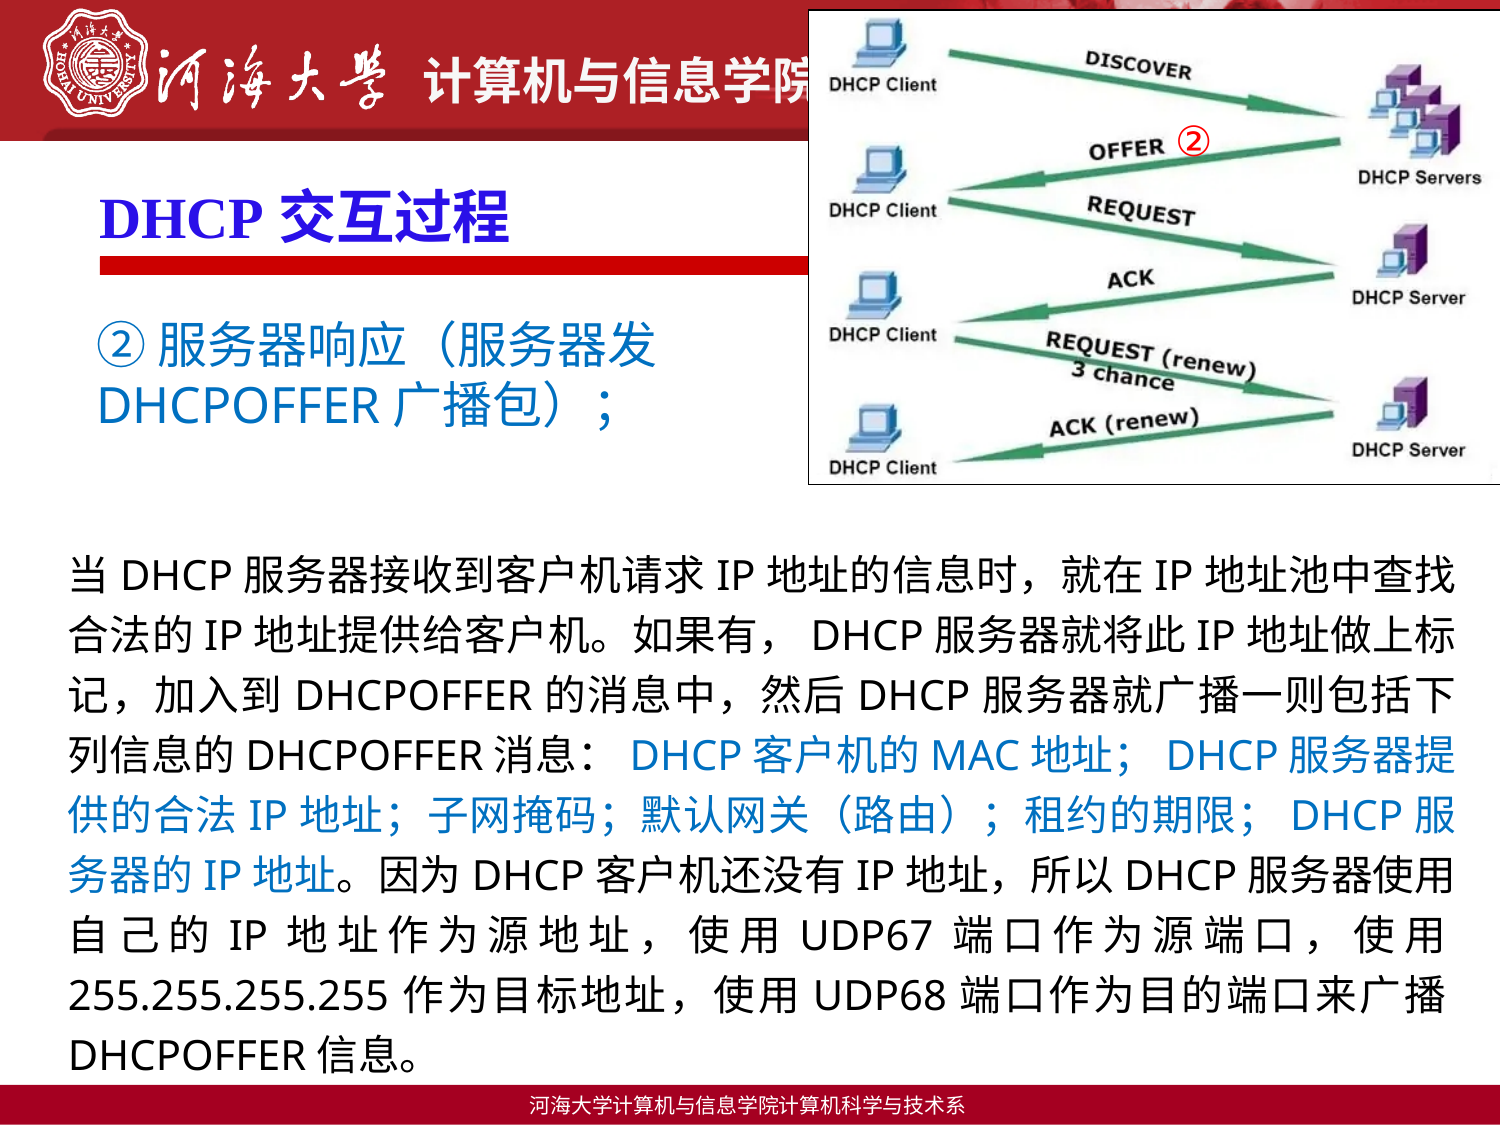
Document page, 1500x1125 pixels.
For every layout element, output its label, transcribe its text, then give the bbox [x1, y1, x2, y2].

text_box ②服务器响应（服务器发DHCPOFFER广播包）； [81, 305, 778, 441]
text_box DHCP交互过程 [84, 172, 527, 258]
picture [0, 0, 1500, 484]
text_box 当DHCP服务器接收到客户机请求IP地址的信息时，就在IP地址池中查找合法的IP地址提供给客户机。如果有，DHCP服务器就将此IP地址做上标记，加入到DHCPOFFER的消息中，然后DHCP服务器就广播一则包括下列信息的DHCPOFFER消息：DHCP客户机的MAC地址；DHCP服务器提供的合法IP地址；子网掩码；默认网关（路由）；租约的期限；DHCP服务器的IP地址。因为DHCP客户机还没有IP地址，所以DHCP服务器使用自己的IP地址作为源地址，使用UDP67端口作为源端口，使用255.255.255.255作为目标地址，使用UDP68端口作为目的端口来广播DHCPOFFER信息。 [53, 530, 1471, 1086]
